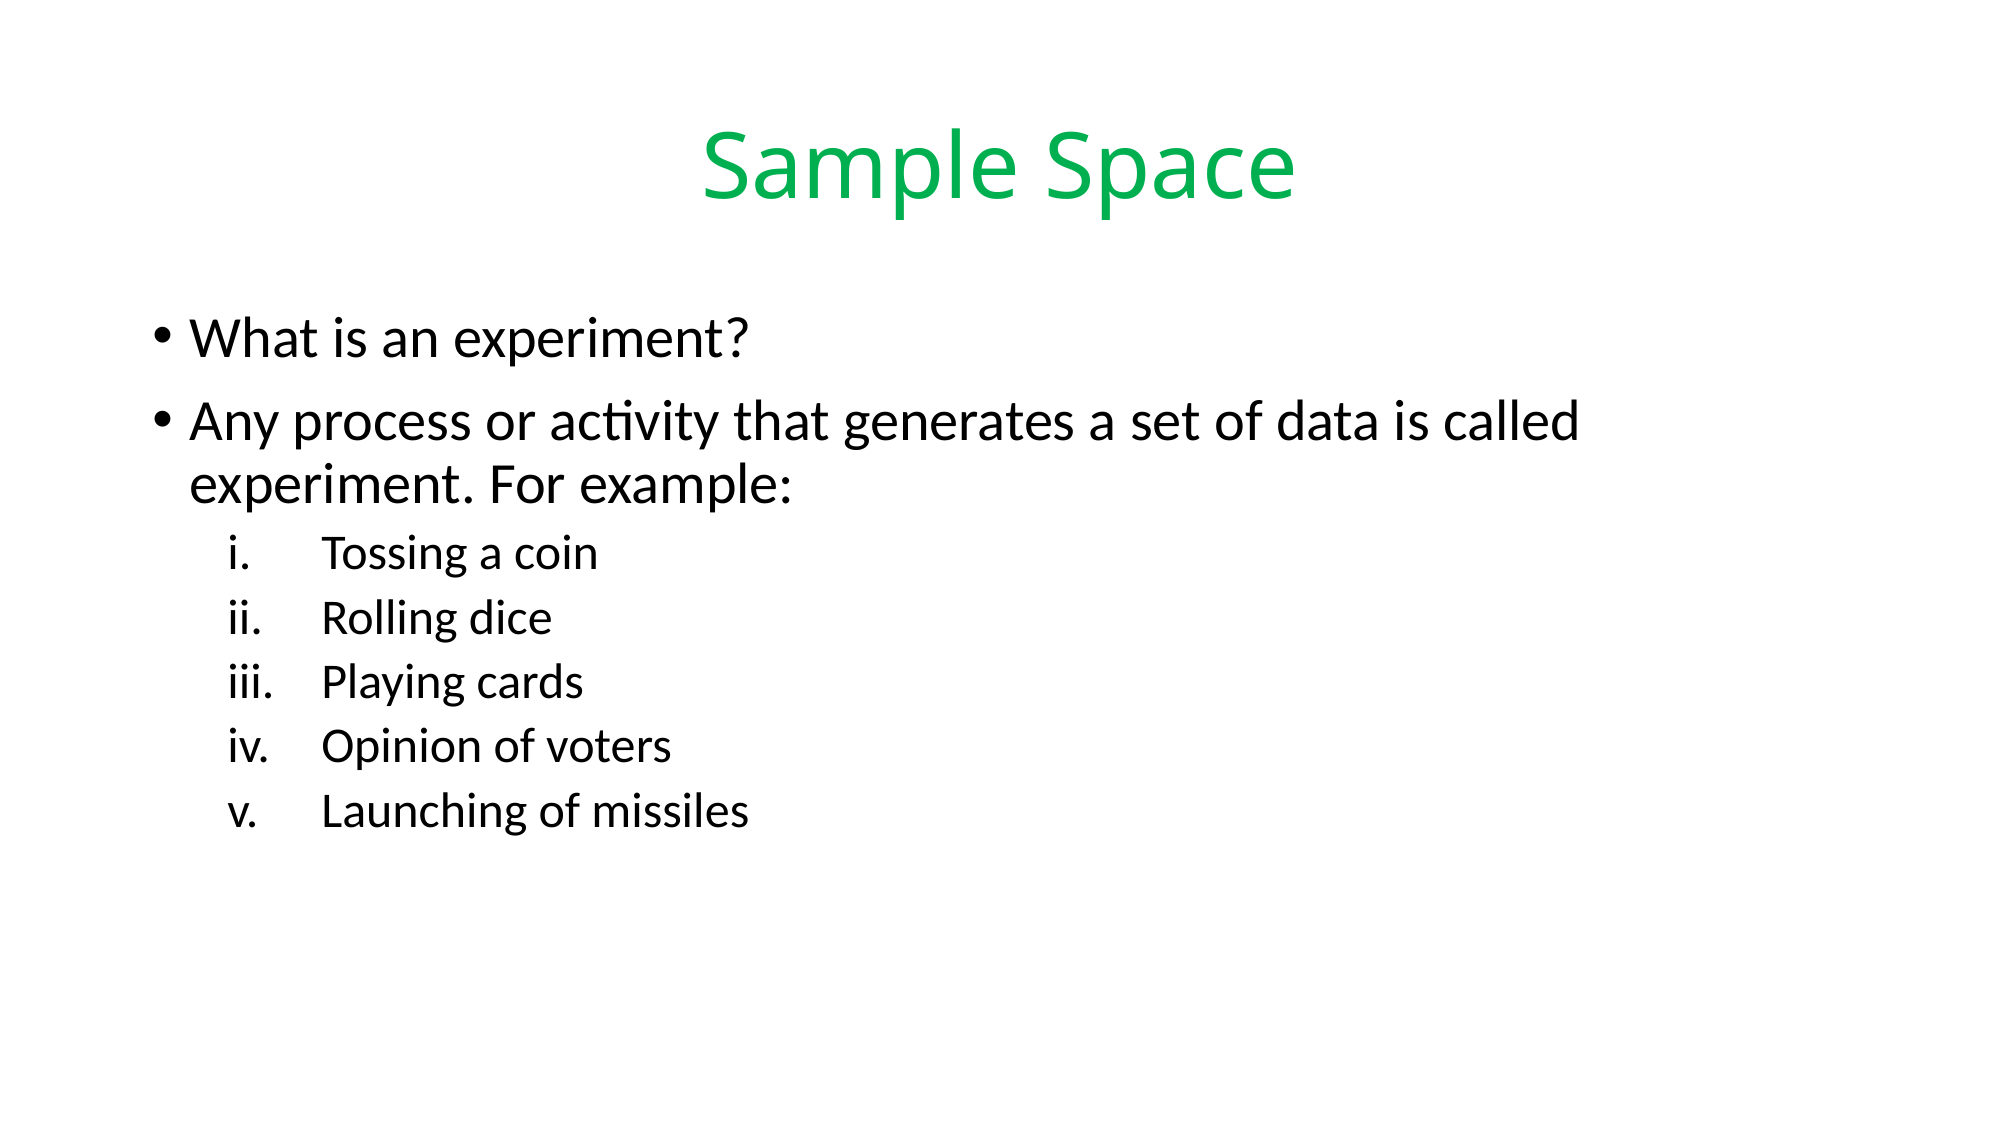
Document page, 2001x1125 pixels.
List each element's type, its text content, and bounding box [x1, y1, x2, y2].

title Sample Space [137, 59, 1863, 278]
list What is an experiment? Any process or activity that generates a set of data is called experiment. For example: Tossing a coin Rolling dice Playing cards Opinion of voters Launching of missiles [137, 299, 1863, 1014]
